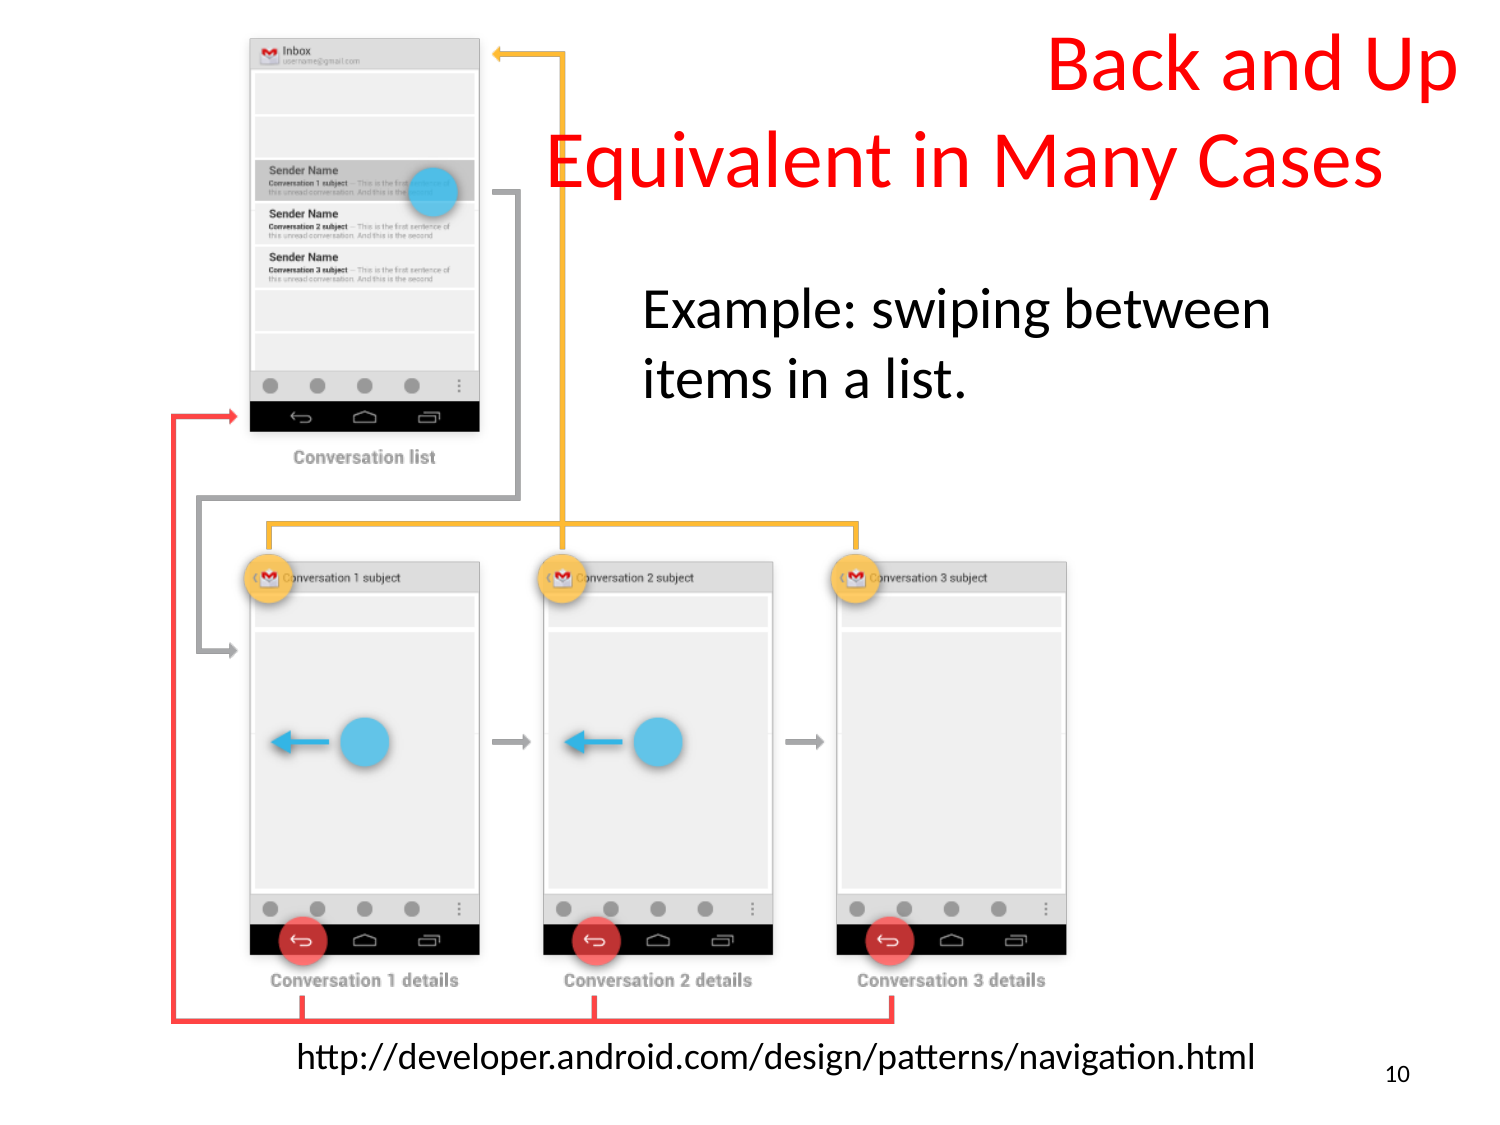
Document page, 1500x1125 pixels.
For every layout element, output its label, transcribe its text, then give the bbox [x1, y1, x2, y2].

slide_number 10 [1074, 1042, 1425, 1103]
title Back and Up Equivalent in Many Cases [75, 0, 1475, 213]
text_box Example: swiping between items in a list. [1082, 262, 1288, 418]
picture [171, 30, 1078, 1024]
text_box http://developer.android.com/design/patterns/navigation.html [281, 1024, 1272, 1085]
